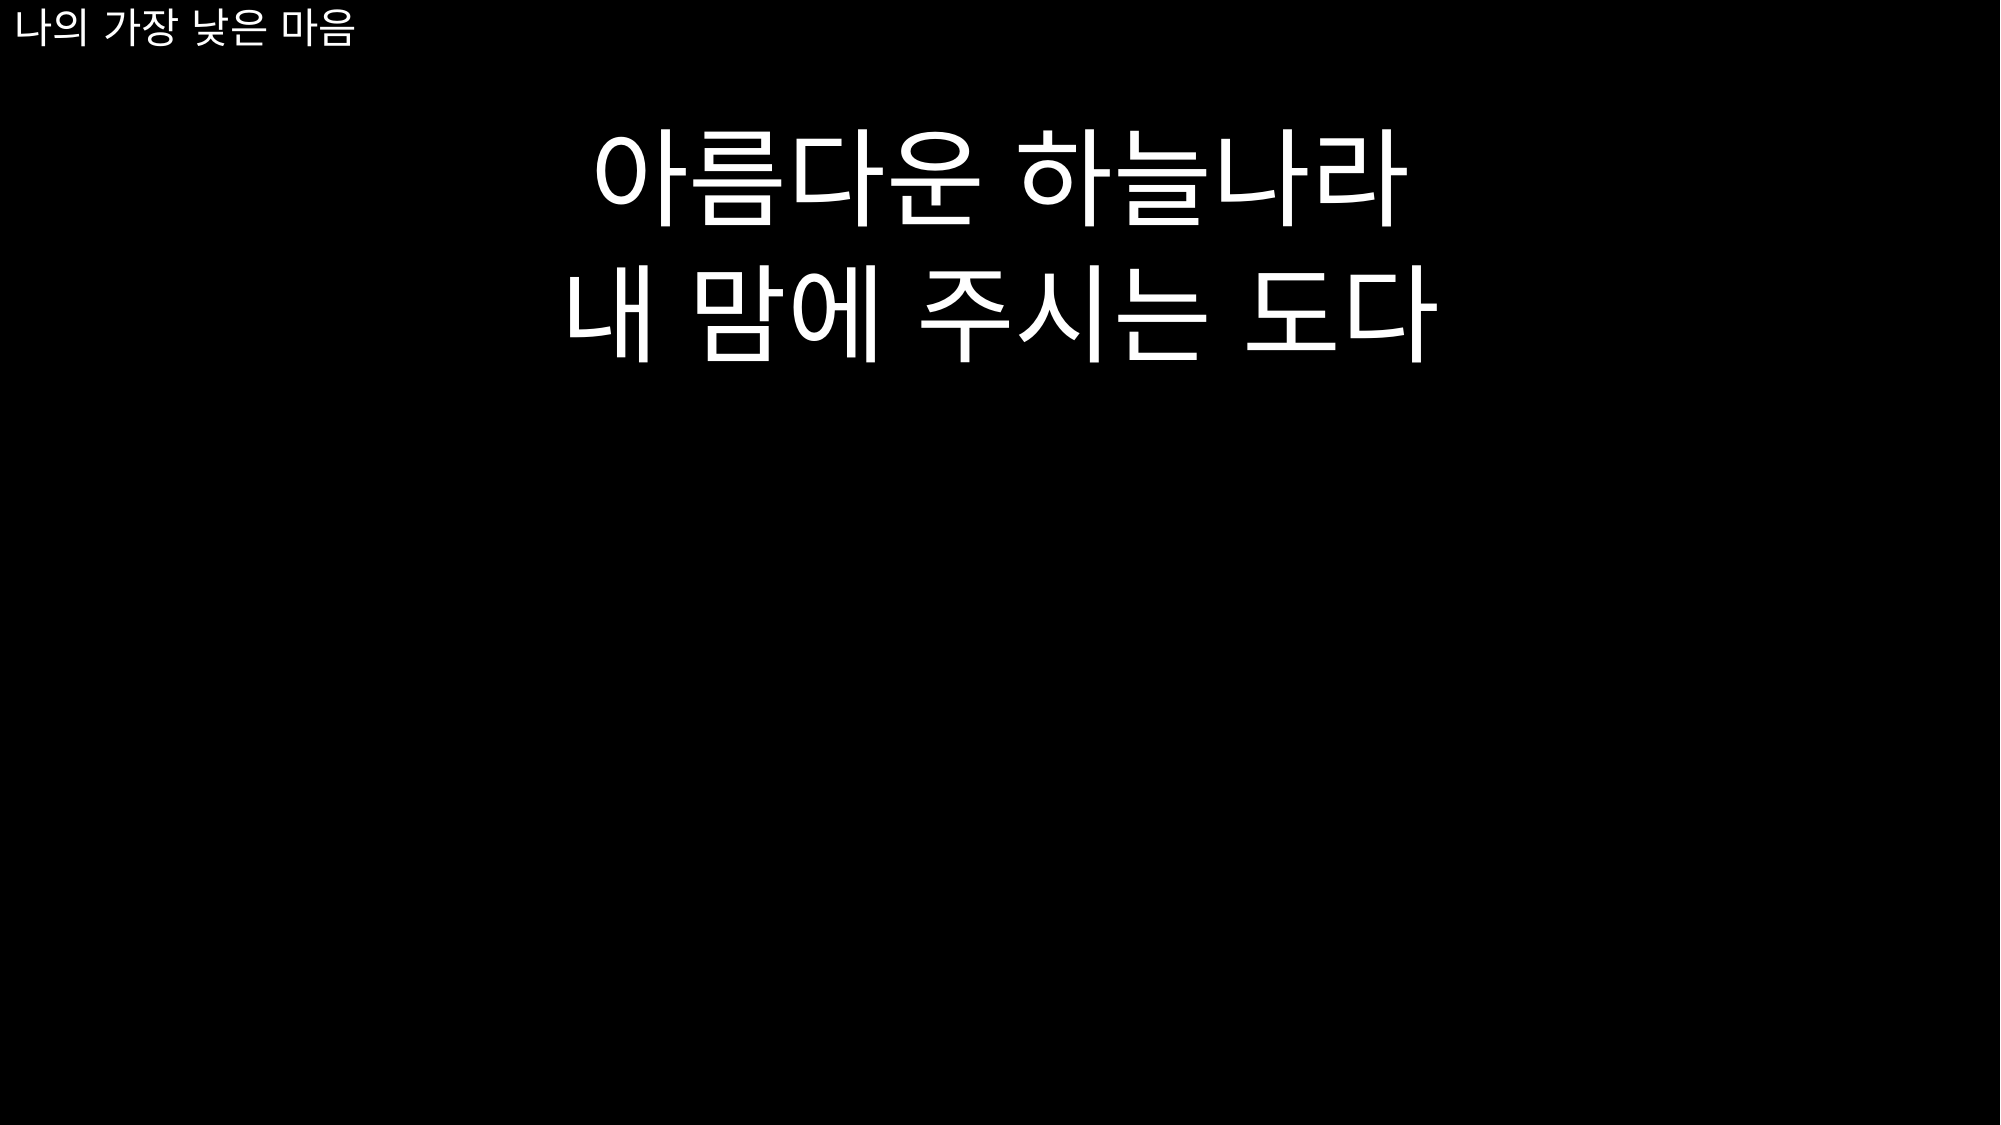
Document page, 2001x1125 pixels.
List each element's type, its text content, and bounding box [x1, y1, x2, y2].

subtitle 아름다운 하늘나라 내 맘에 주시는 도다 [0, 0, 2000, 777]
